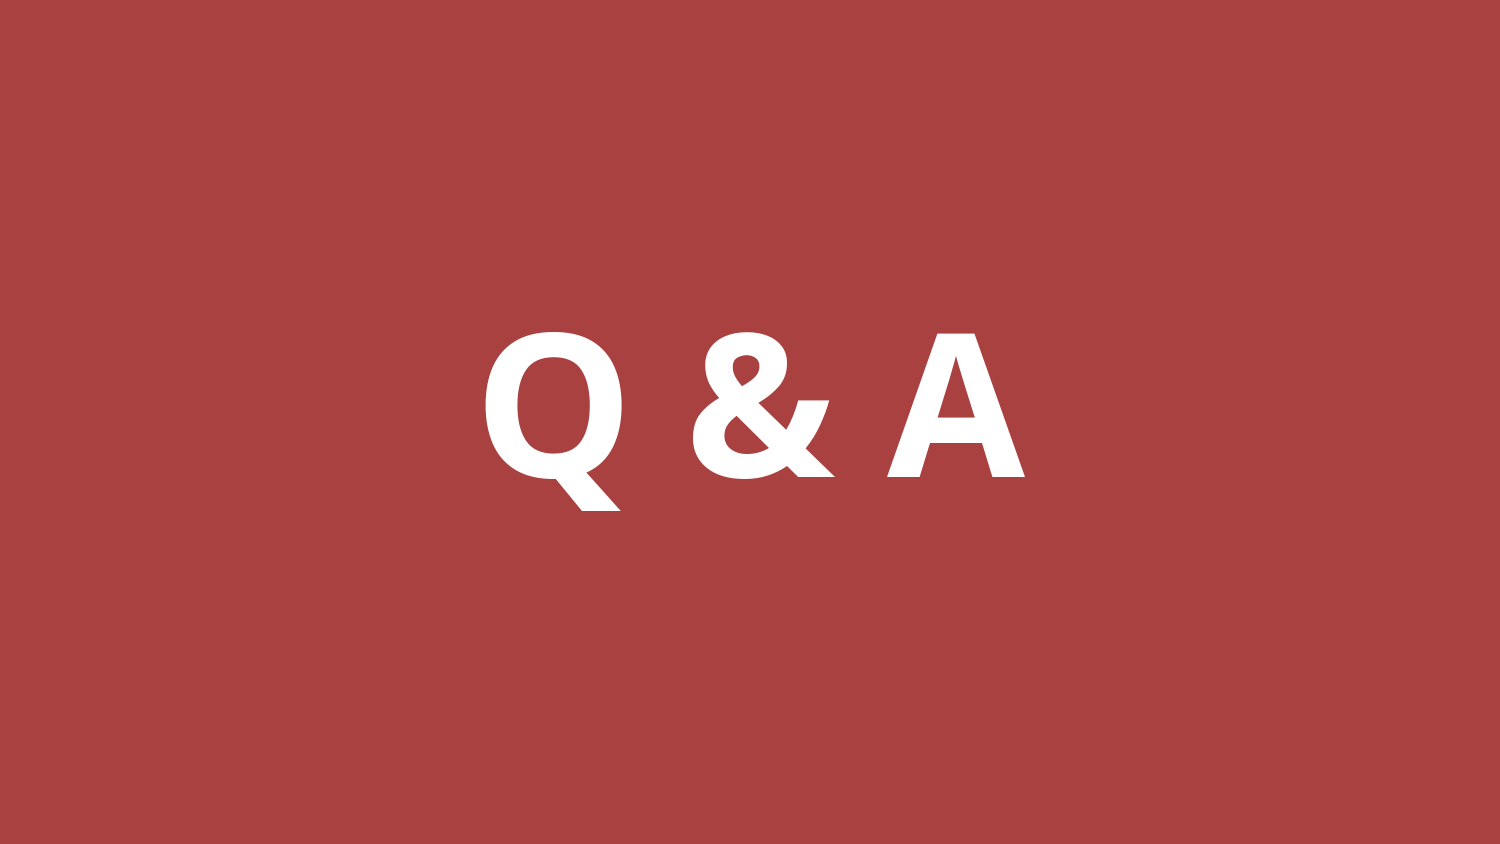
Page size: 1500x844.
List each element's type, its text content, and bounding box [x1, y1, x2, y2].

text_box Q & A [416, 262, 1084, 581]
